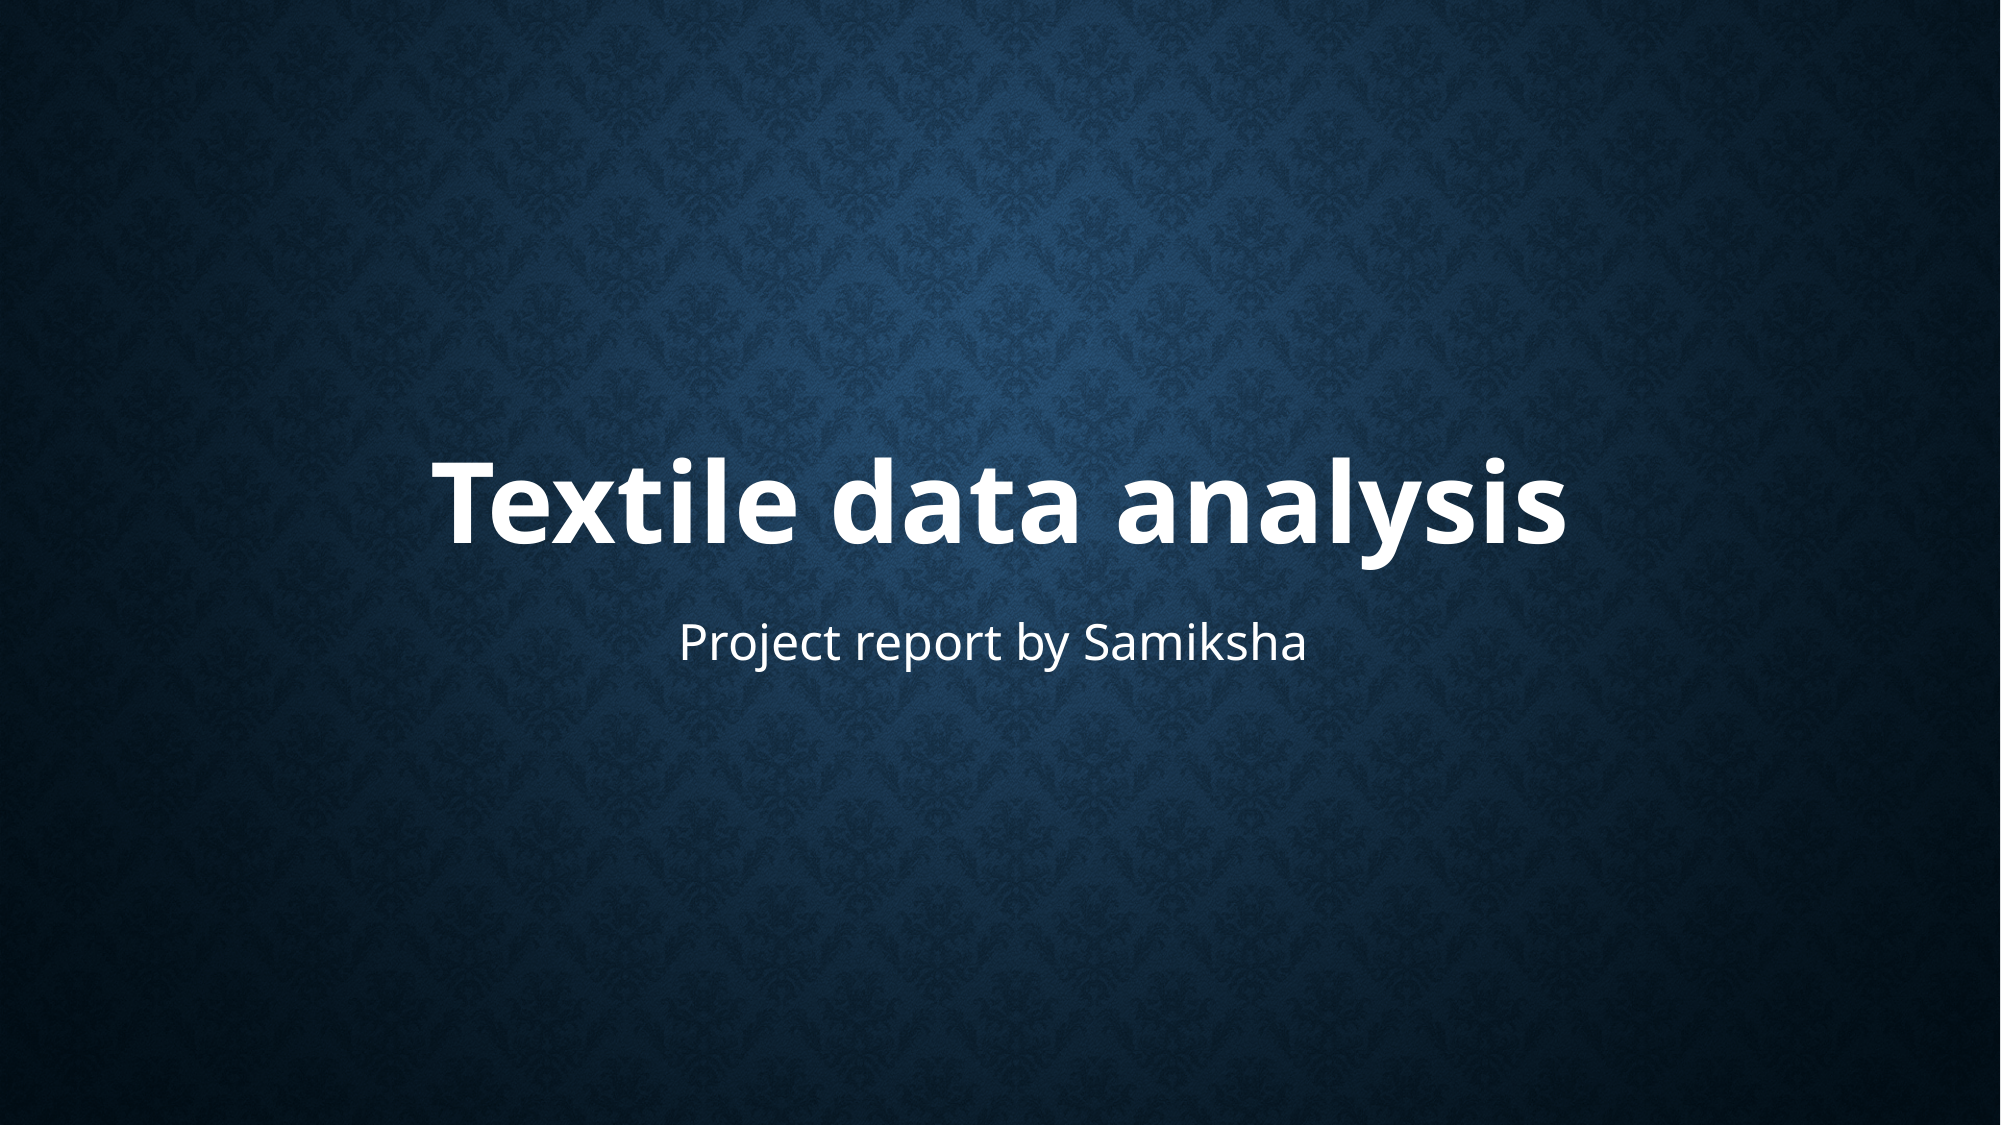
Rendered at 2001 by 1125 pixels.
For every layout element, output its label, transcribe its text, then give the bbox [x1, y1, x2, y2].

title Textile data analysis [261, 184, 1739, 576]
subtitle Project report by Samiksha [261, 590, 1739, 863]
